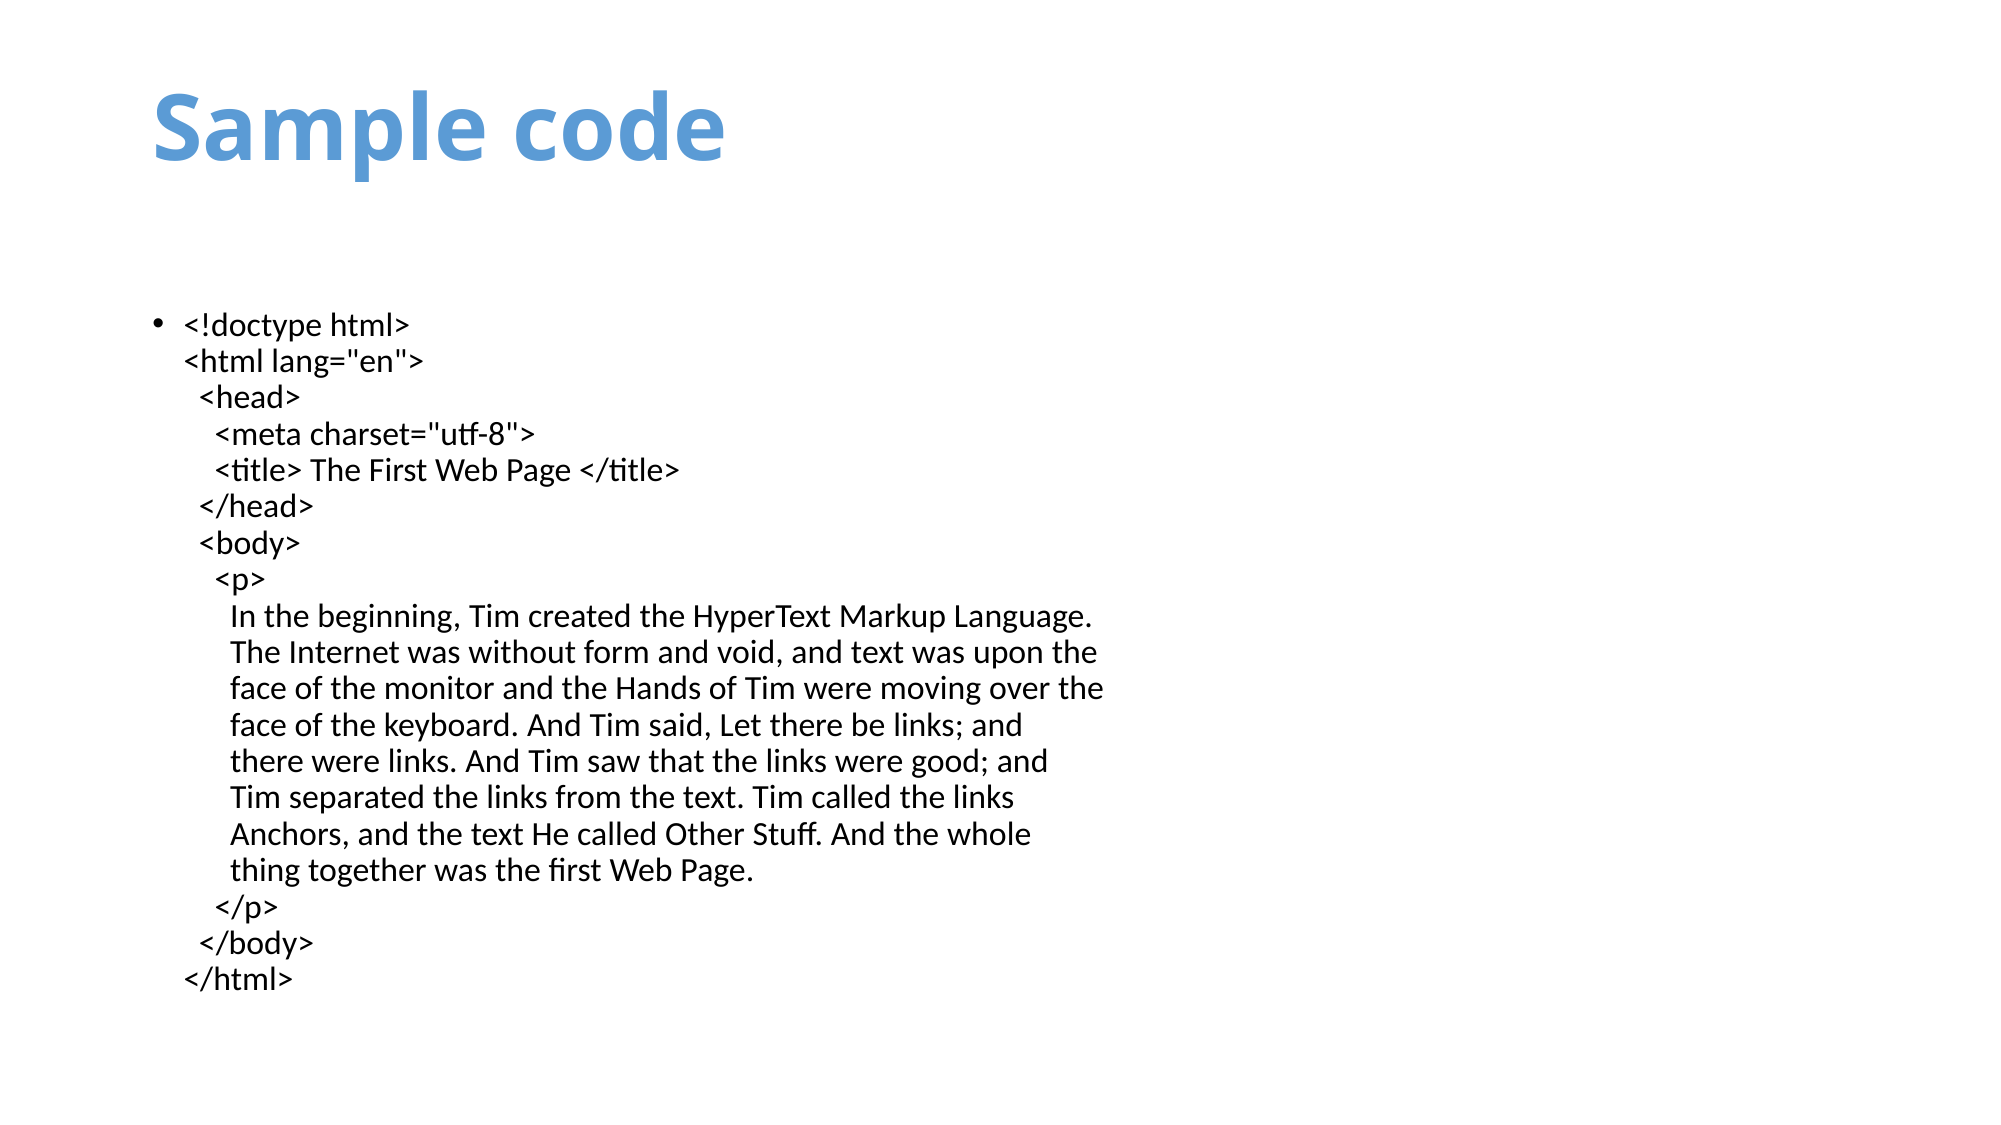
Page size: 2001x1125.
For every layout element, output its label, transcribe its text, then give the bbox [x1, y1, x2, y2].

list <!doctype html> <html lang="en"> <head> <meta charset="utf-8"> <title> The First Web Page </title> </head> <body> <p> In the beginning, Tim created the HyperText Markup Language. The Internet was without form and void, and text was upon the face of the monitor and the Hands of Tim were moving over the face of the keyboard. And Tim said, Let there be links; and there were links. And Tim saw that the links were good; and Tim separated the links from the text. Tim called the links Anchors, and the text He called Other Stuff. And the whole thing together was the first Web Page. </p> </body> </html> [137, 299, 1863, 1014]
title Sample code [137, 59, 1863, 203]
